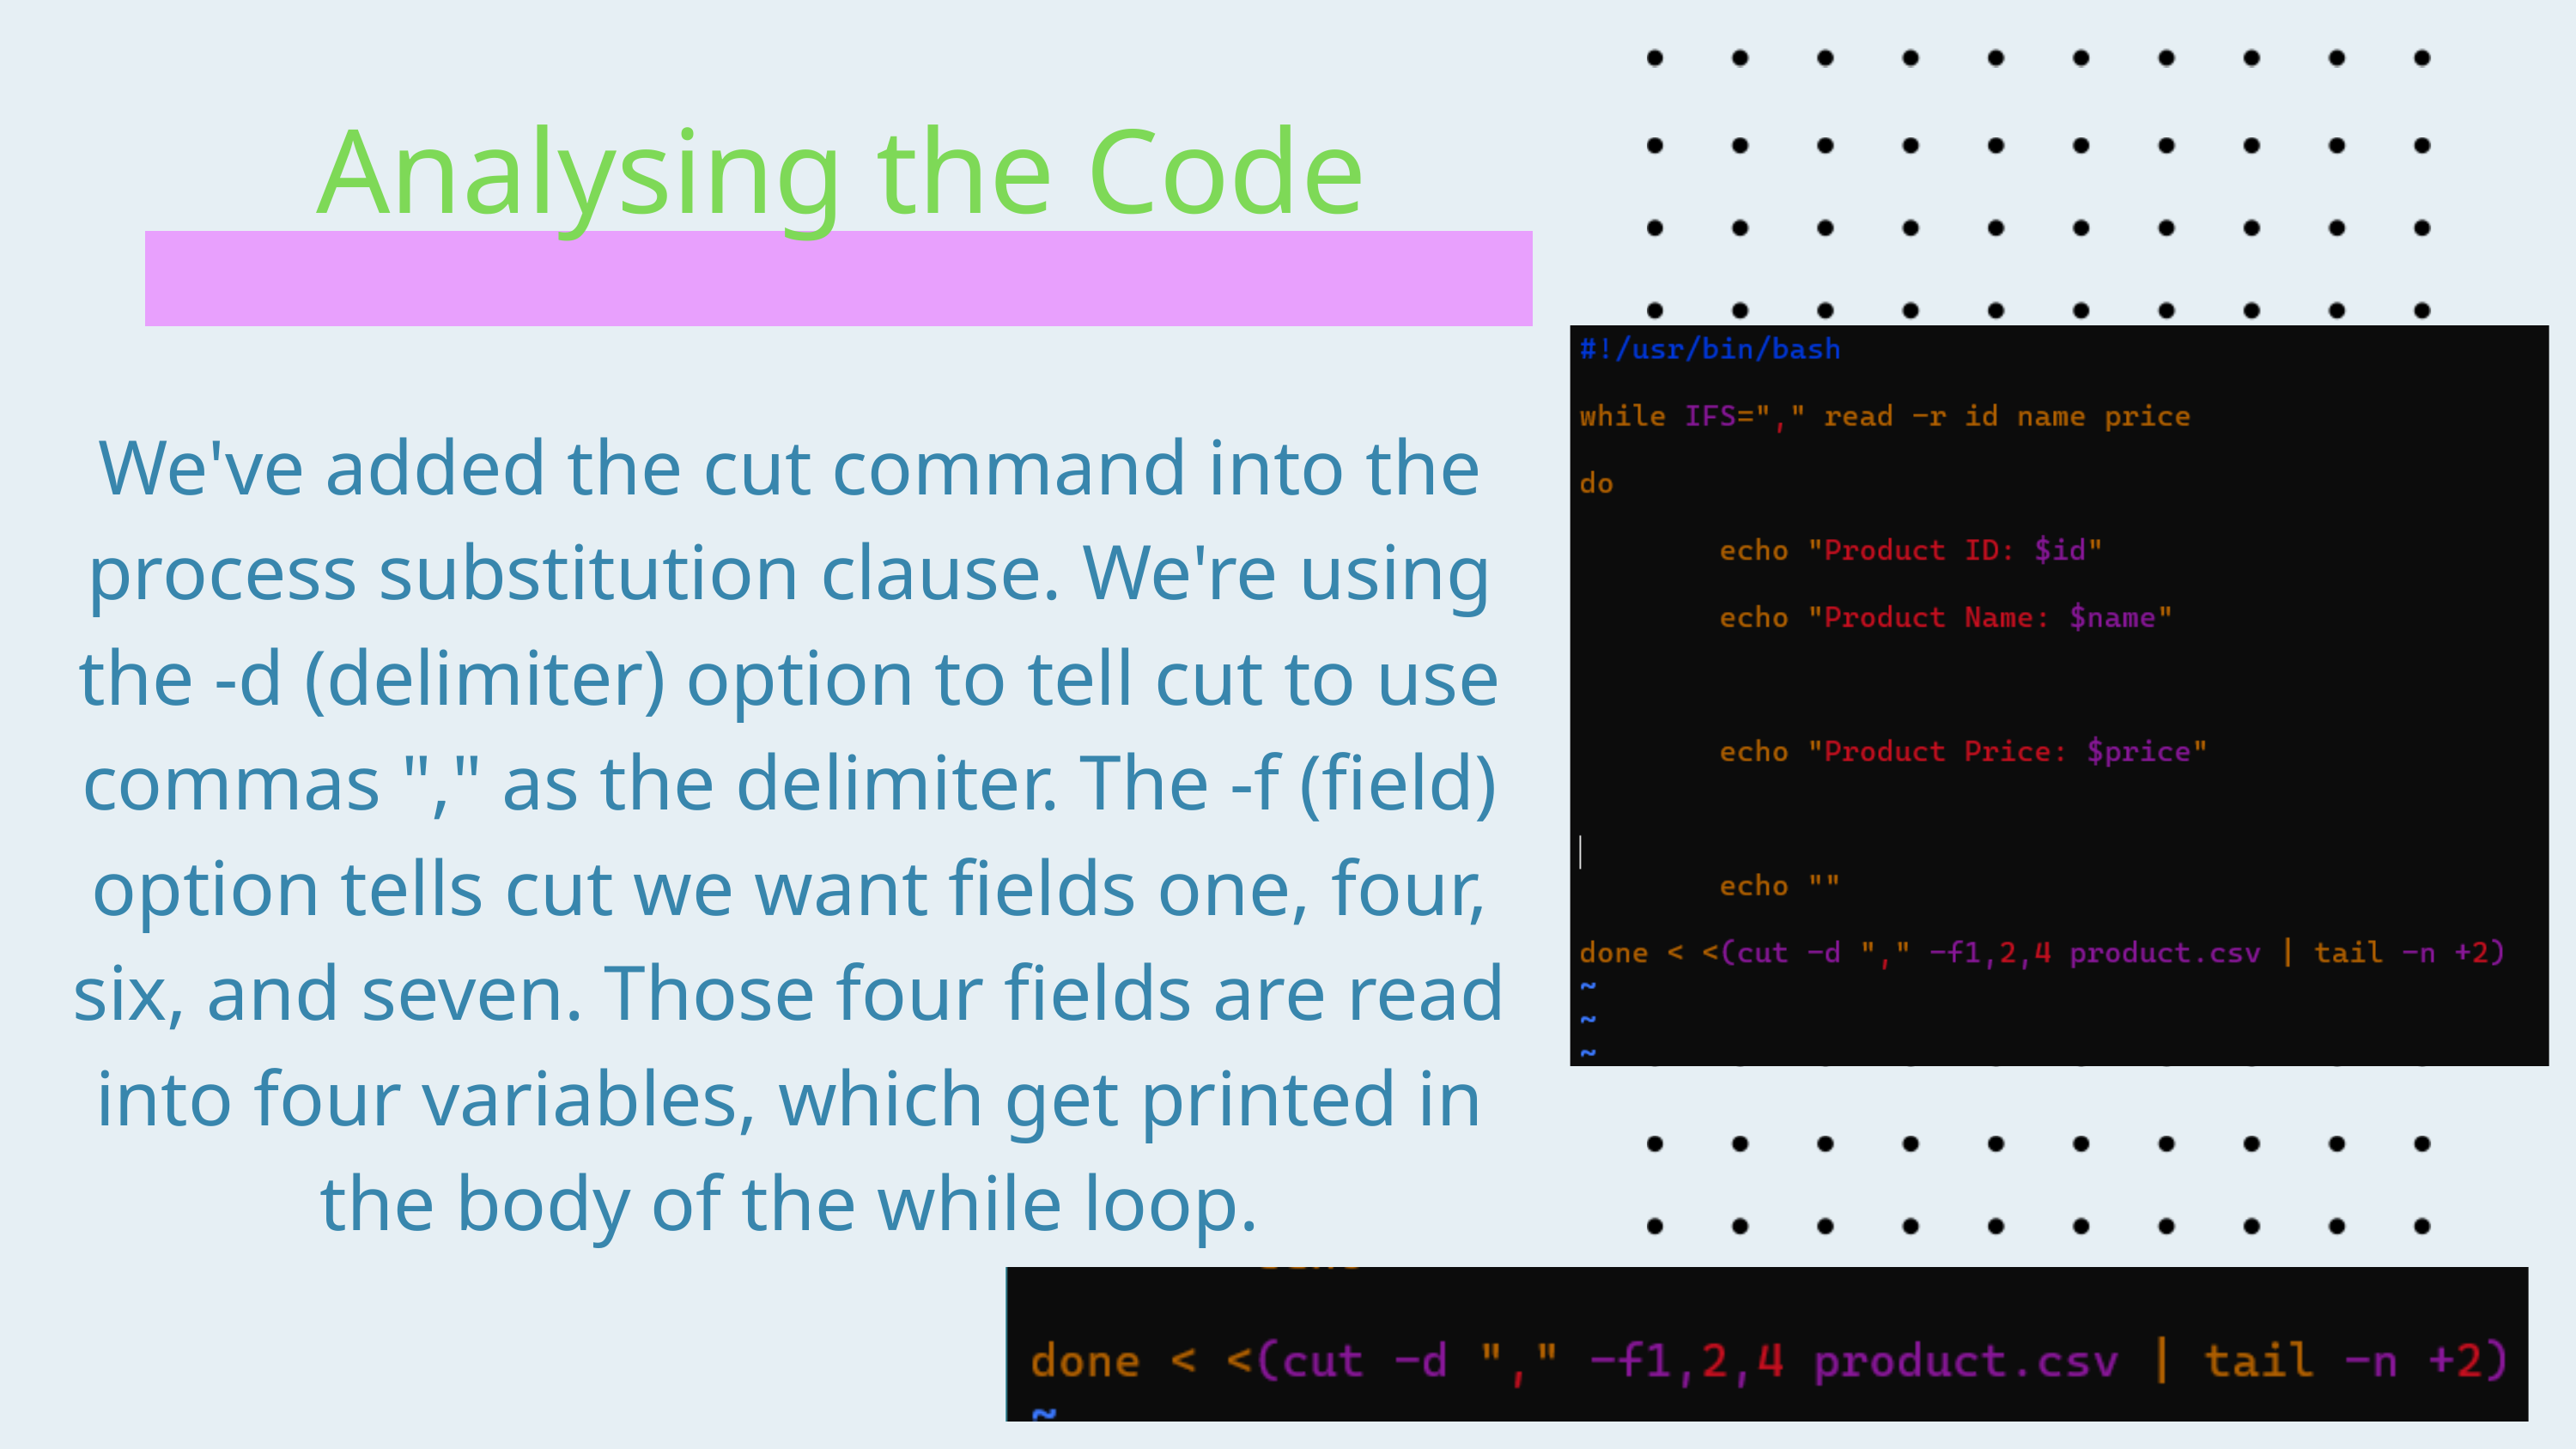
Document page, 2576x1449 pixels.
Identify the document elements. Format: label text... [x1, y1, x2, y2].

text_box We've added the cut command into the process substitution clause. We're using the -d (delimiter) option to tell cut to use commas "," as the delimiter. The -f (field) option tells cut we want fields one, four, six, and seven. Those four fields are read into four variables, which get printed in the body of the while loop. [46, 404, 1534, 1246]
text_box [1005, 1267, 1641, 1422]
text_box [144, 230, 1534, 327]
text_box [2438, 1267, 2529, 1422]
text_box [2438, 325, 2549, 1066]
text_box Analysing the Code [294, 74, 1390, 228]
text_box [1570, 325, 1641, 1066]
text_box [1646, 0, 2432, 1449]
